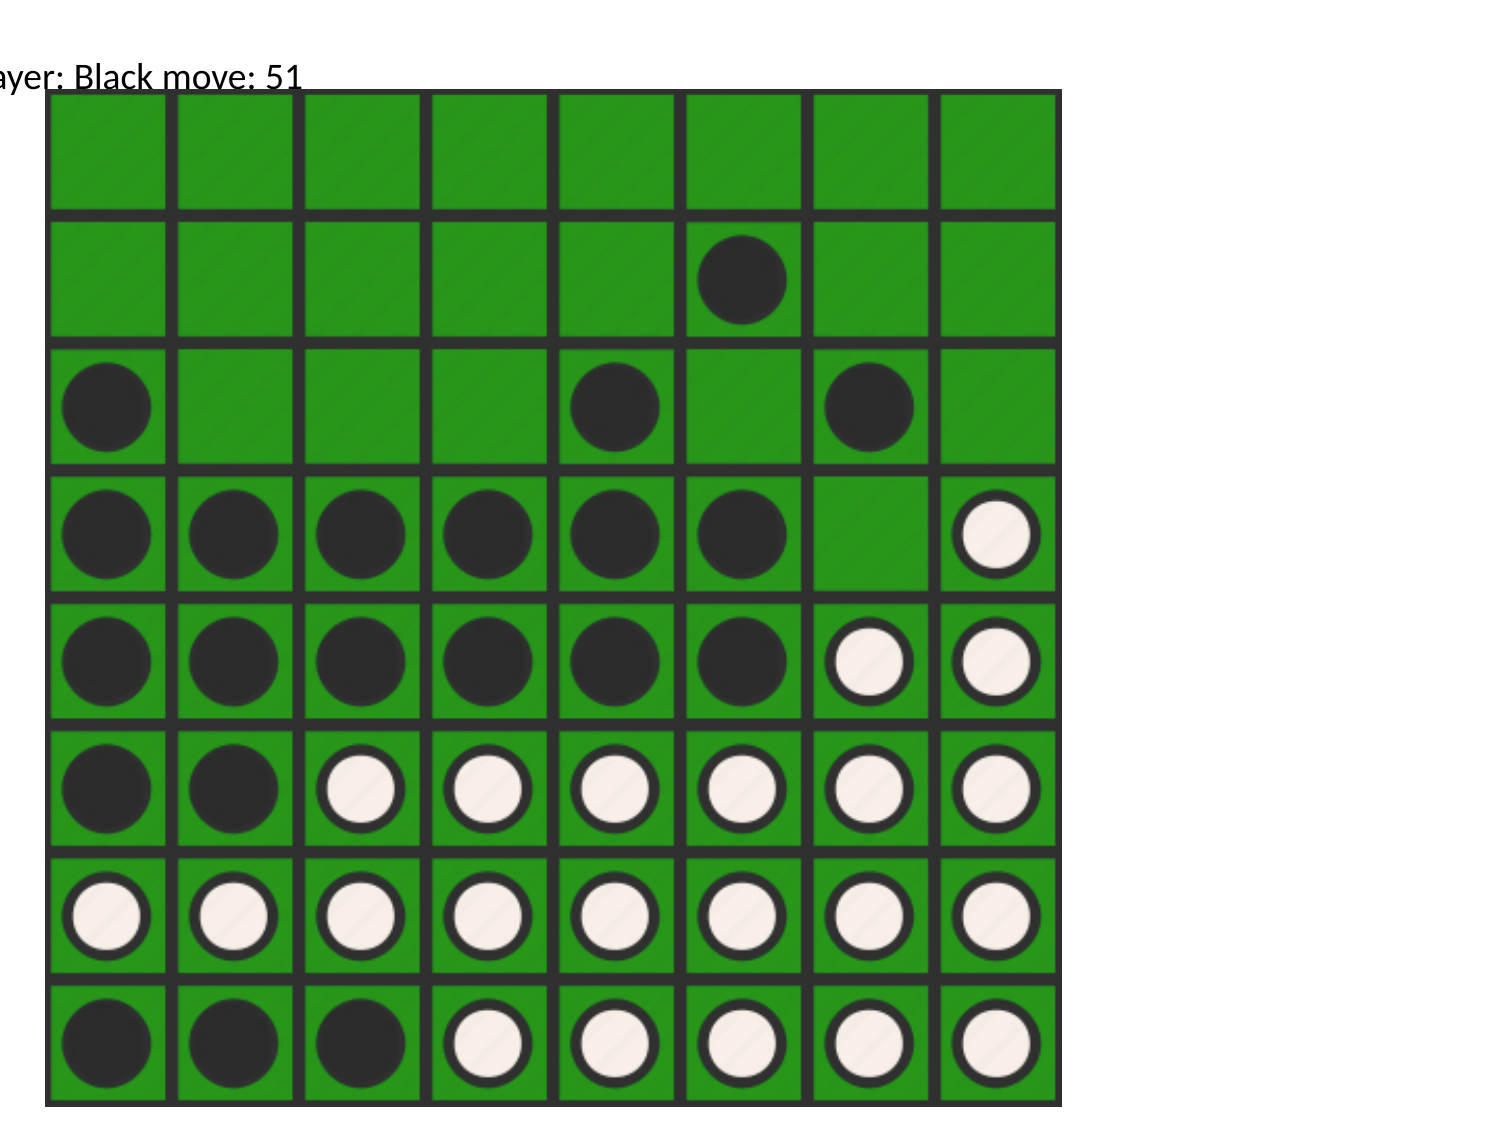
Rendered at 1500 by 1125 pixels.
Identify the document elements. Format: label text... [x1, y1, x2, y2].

text_box turn: 41 player: Black move: 51 [0, 44, 319, 105]
picture [44, 89, 1062, 1107]
